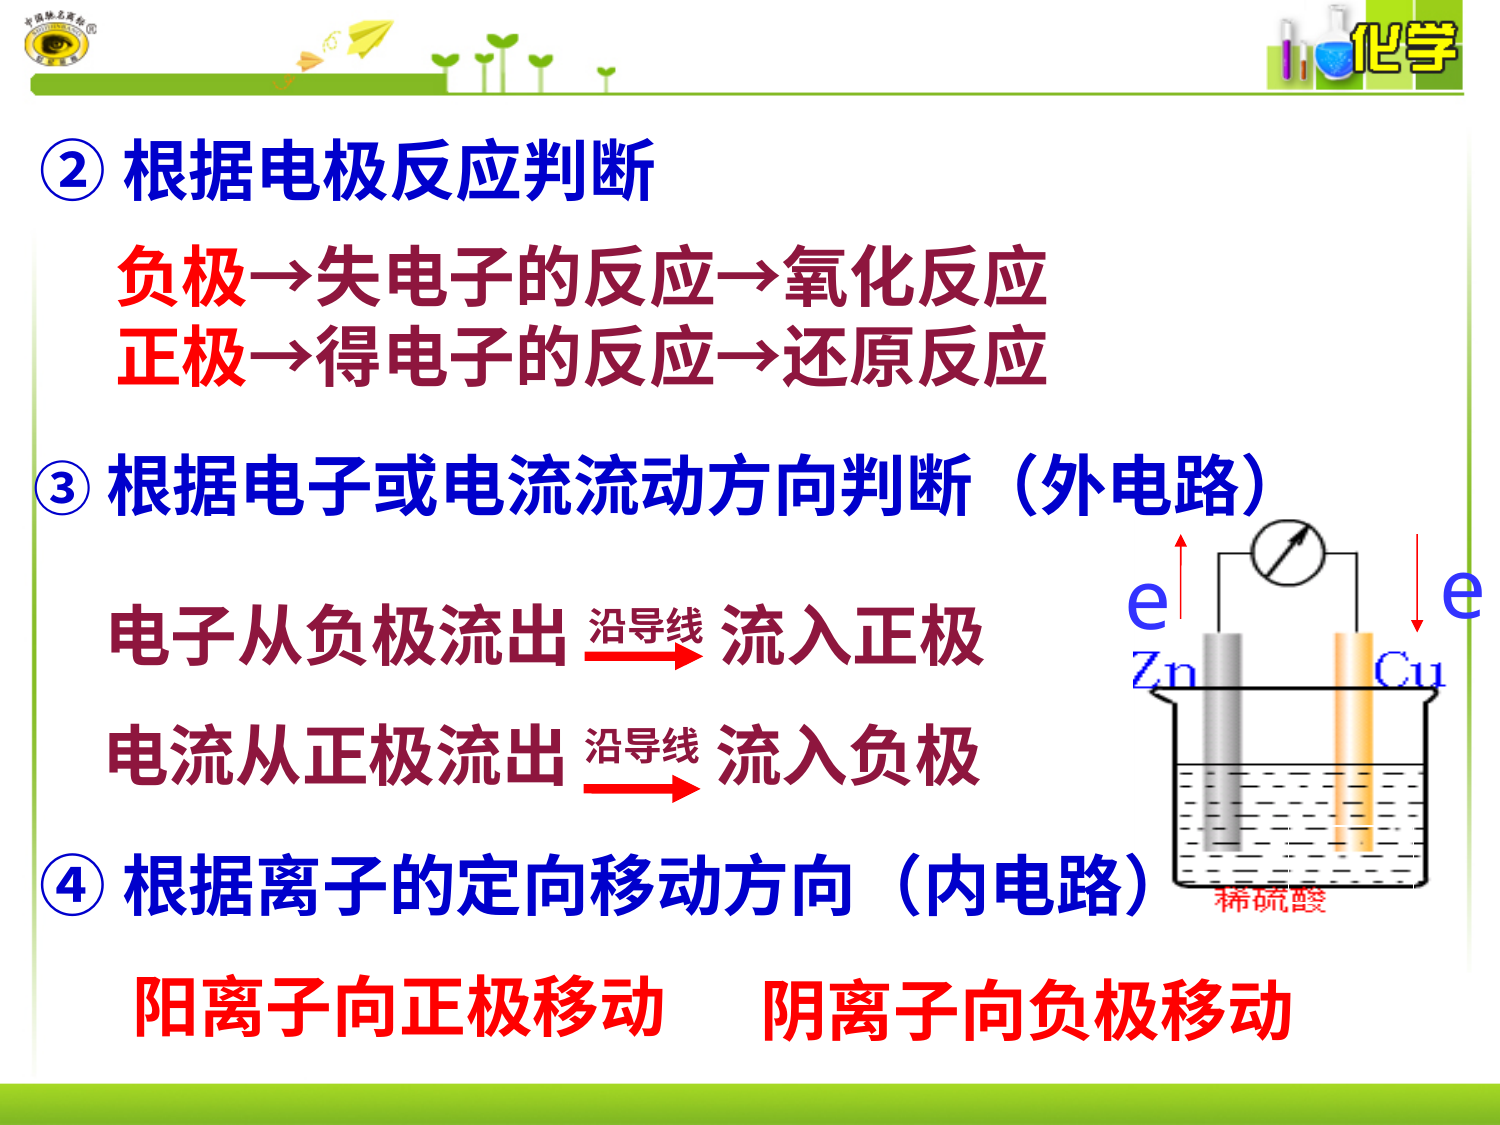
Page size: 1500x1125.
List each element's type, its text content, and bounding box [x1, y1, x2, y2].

picture [0, 0, 1500, 1125]
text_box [59, 705, 1026, 802]
text_box ④根据离子的定向移动方向（内电路） [24, 836, 1291, 931]
text_box 负极→失电子的反应→氧化反应 正极→得电子的反应→还原反应 [100, 227, 1150, 402]
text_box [1109, 518, 1500, 921]
text_box ②根据电极反应判断 [24, 121, 1075, 216]
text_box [52, 585, 1038, 682]
text_box 阴离子向负极移动 [745, 961, 1450, 1056]
text_box 阳离子向正极移动 [117, 957, 788, 1053]
text_box ③根据电子或电流流动方向判断（外电路） [18, 436, 1438, 531]
